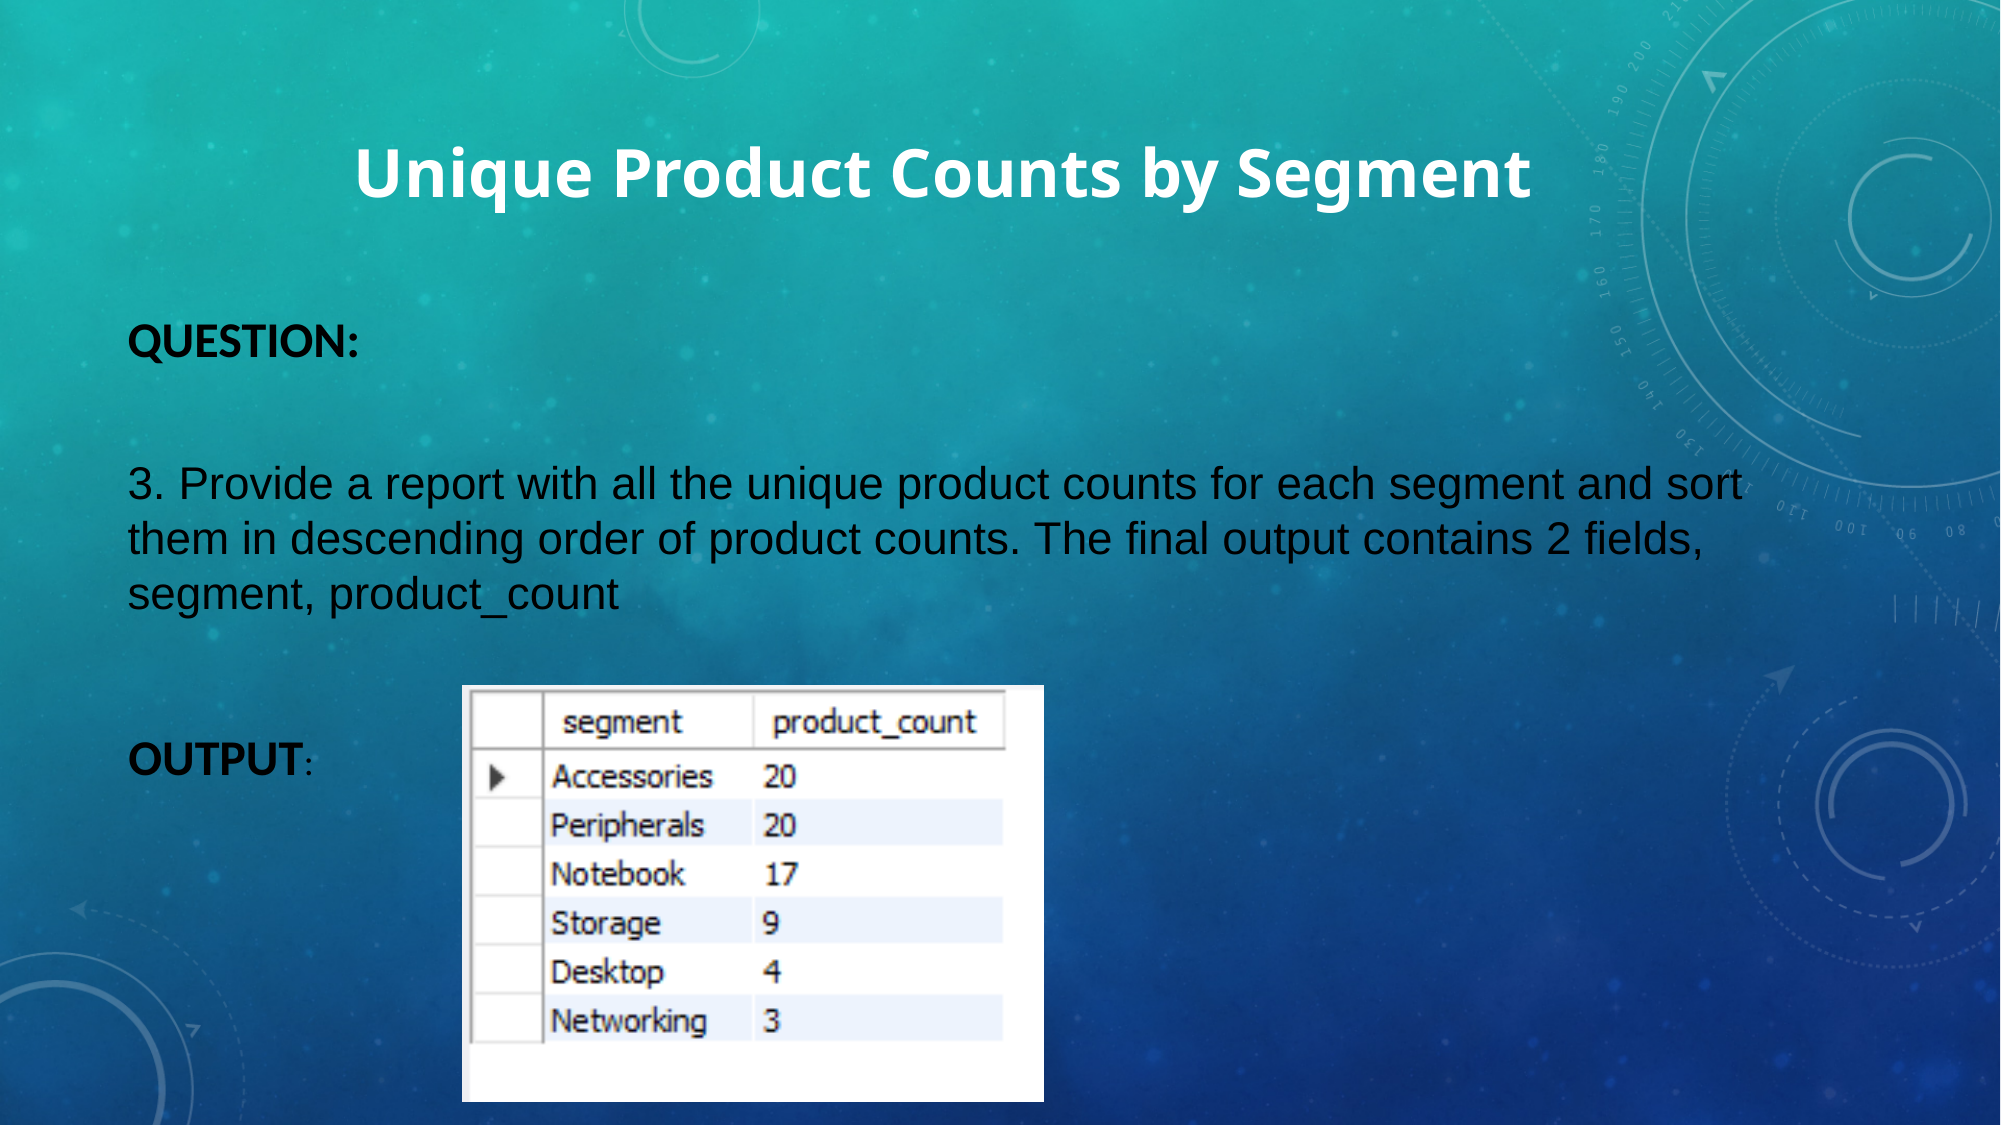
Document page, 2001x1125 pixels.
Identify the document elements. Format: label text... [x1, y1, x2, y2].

title Unique Product Counts by Segment [112, 99, 1775, 241]
text_box OUTPUT: [113, 718, 329, 793]
list QUESTION: 3. Provide a report with all the unique product counts for each segment and sort them in descending order of product counts. The final output contains 2 fields, segment, product_count [112, 282, 1775, 644]
picture [0, 0, 2001, 1125]
